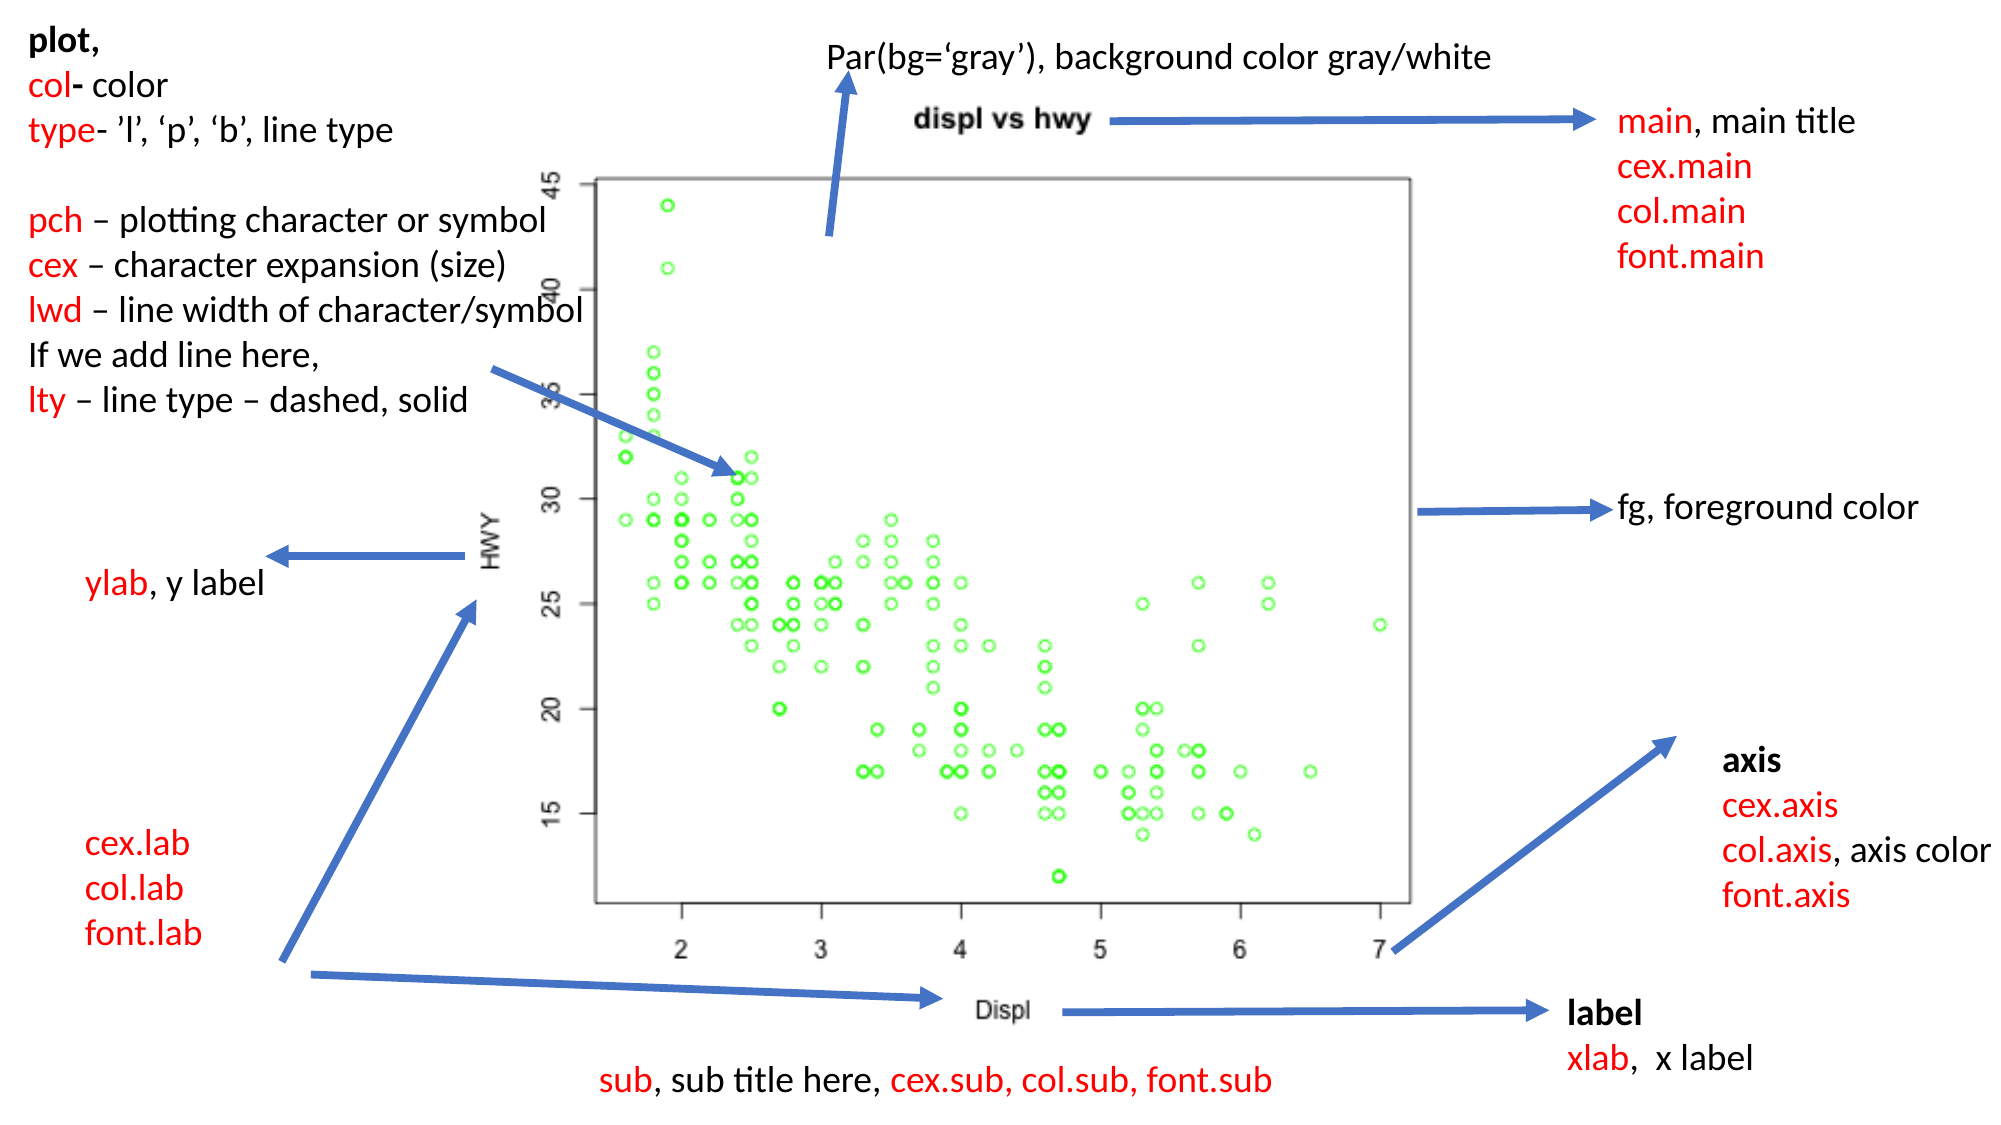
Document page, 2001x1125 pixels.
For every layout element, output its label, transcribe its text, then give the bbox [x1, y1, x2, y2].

text_box ylab, y label [70, 550, 281, 656]
text_box cex.lab col.lab font.lab [70, 810, 218, 961]
text_box axis cex.axis col.axis, axis color font.axis [1707, 727, 2000, 968]
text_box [310, 974, 944, 999]
text_box main, main title cex.main col.main font.main [1602, 88, 1872, 284]
text_box sub, sub title here, cex.sub, col.sub, font.sub [584, 1057, 1288, 1108]
picture [473, 56, 1474, 1057]
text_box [1392, 735, 1677, 952]
text_box plot, col- color type- ’l’, ‘p’, ‘b’, line type pch – plotting character or symbol cex – character expansion (size) lwd – line width of character/symbol If we add line here, lty – line type – dashed, solid [13, 7, 600, 428]
text_box label xlab, x label [1552, 980, 1770, 1086]
text_box Par(bg=‘gray’), background color gray/white [811, 24, 1508, 85]
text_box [491, 368, 737, 476]
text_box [281, 599, 477, 962]
text_box fg, foreground color [1602, 475, 1935, 535]
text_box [828, 70, 849, 237]
